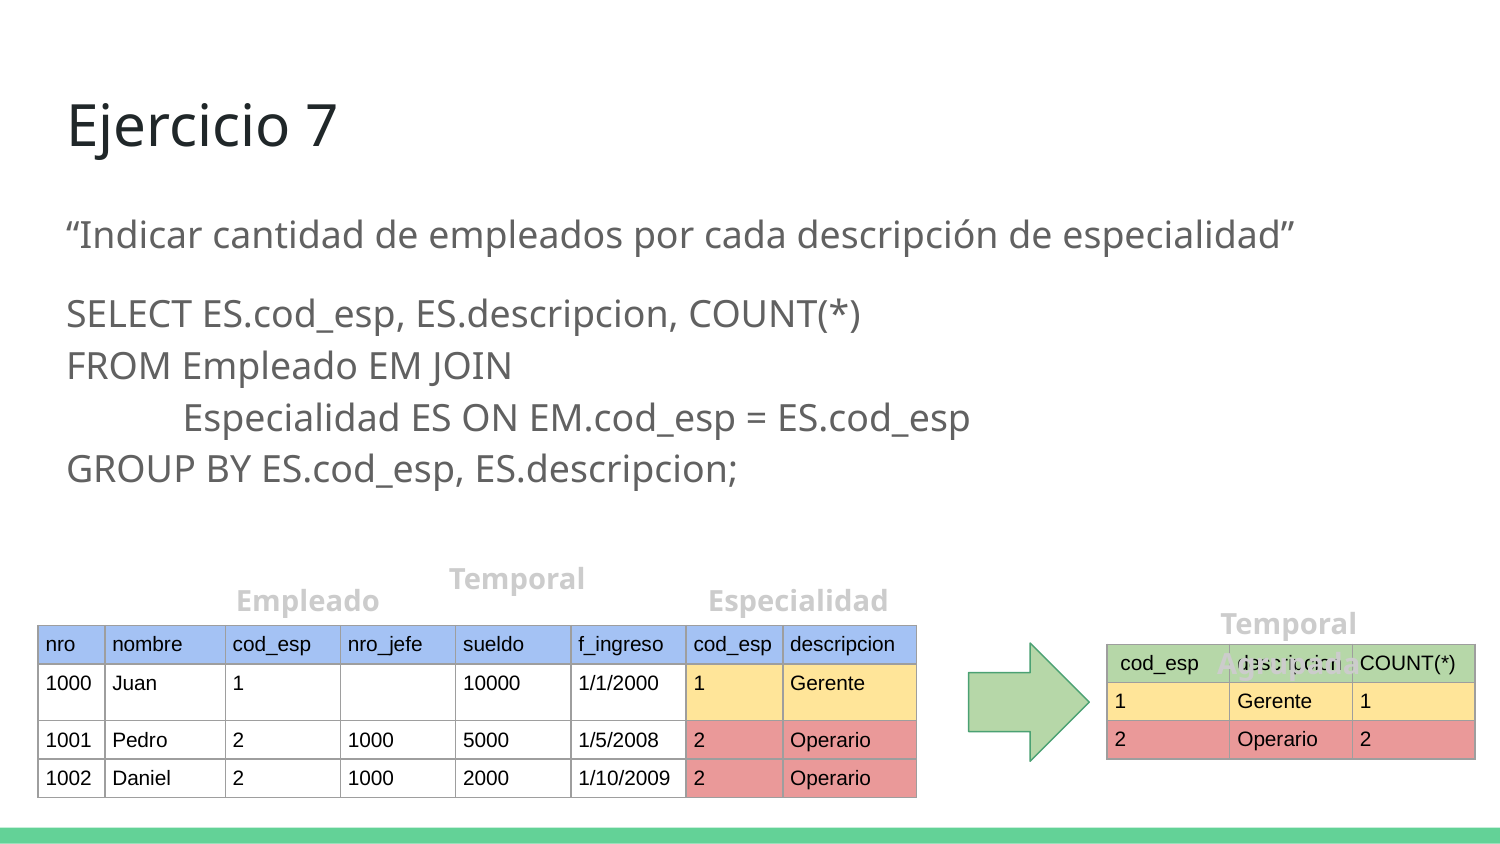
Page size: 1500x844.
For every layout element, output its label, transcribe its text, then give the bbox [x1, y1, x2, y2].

table_cell 1000 [341, 760, 455, 797]
table_header descripcion [1230, 649, 1352, 682]
table_header COUNT(*) [1353, 645, 1474, 682]
table_cell 1/10/2009 [572, 760, 685, 797]
table_cell 1/1/2000 [572, 665, 685, 720]
title Ejercicio 7 [51, 72, 1449, 167]
text_box Temporal [369, 540, 665, 604]
table_cell 5000 [456, 721, 570, 758]
list “Indicar cantidad de empleados por cada descripción de especialidad” [51, 189, 1449, 272]
table_header cod_esp [687, 626, 782, 663]
table_cell Operario [784, 760, 916, 797]
table_cell Gerente [784, 665, 916, 720]
table_cell 1 [1108, 683, 1229, 720]
text_box [968, 643, 1090, 762]
table_cell 2 [687, 760, 782, 797]
table_cell 10000 [456, 665, 570, 720]
table_header cod_esp [1108, 645, 1229, 682]
table_cell 1 [687, 665, 782, 720]
table_cell Daniel [106, 760, 225, 797]
table_cell Pedro [106, 721, 225, 758]
table_header sueldo [456, 626, 570, 663]
table_header nro_jefe [341, 626, 455, 663]
table_cell [341, 665, 455, 720]
table_cell Operario [1230, 721, 1352, 758]
table_cell 2 [226, 760, 340, 797]
table_cell 1000 [341, 721, 455, 758]
table_cell Operario [784, 721, 916, 758]
table_cell 2 [1353, 721, 1474, 758]
table_header f_ingreso [572, 626, 685, 663]
table_header nro [39, 626, 104, 663]
text_box Temporal Agrupada [1141, 585, 1437, 649]
table_cell Gerente [1230, 683, 1352, 720]
table_cell 1 [1353, 683, 1474, 720]
table_cell 2000 [456, 760, 570, 797]
text_box Empleado [160, 562, 456, 626]
table_cell 1/5/2008 [572, 721, 685, 758]
table_cell 2 [226, 721, 340, 758]
table_cell Juan [106, 665, 225, 720]
table_header nombre [106, 626, 225, 663]
list SELECT ES.cod_esp, ES.descripcion, COUNT(*) FROM Empleado EM JOIN Especialidad ES ON EM.cod_esp = ES.cod_esp GROUP BY ES.cod_esp, ES.descripcion; [51, 272, 1449, 402]
table_cell 2 [687, 721, 782, 758]
text_box Especialidad [650, 562, 947, 626]
table_cell 2 [1108, 721, 1229, 758]
table_cell 1002 [39, 760, 104, 797]
table_header descripcion [784, 626, 916, 663]
table_cell 1001 [39, 721, 104, 758]
table_cell 1000 [39, 665, 104, 720]
table_cell 1 [226, 665, 340, 720]
table_header cod_esp [226, 626, 340, 663]
